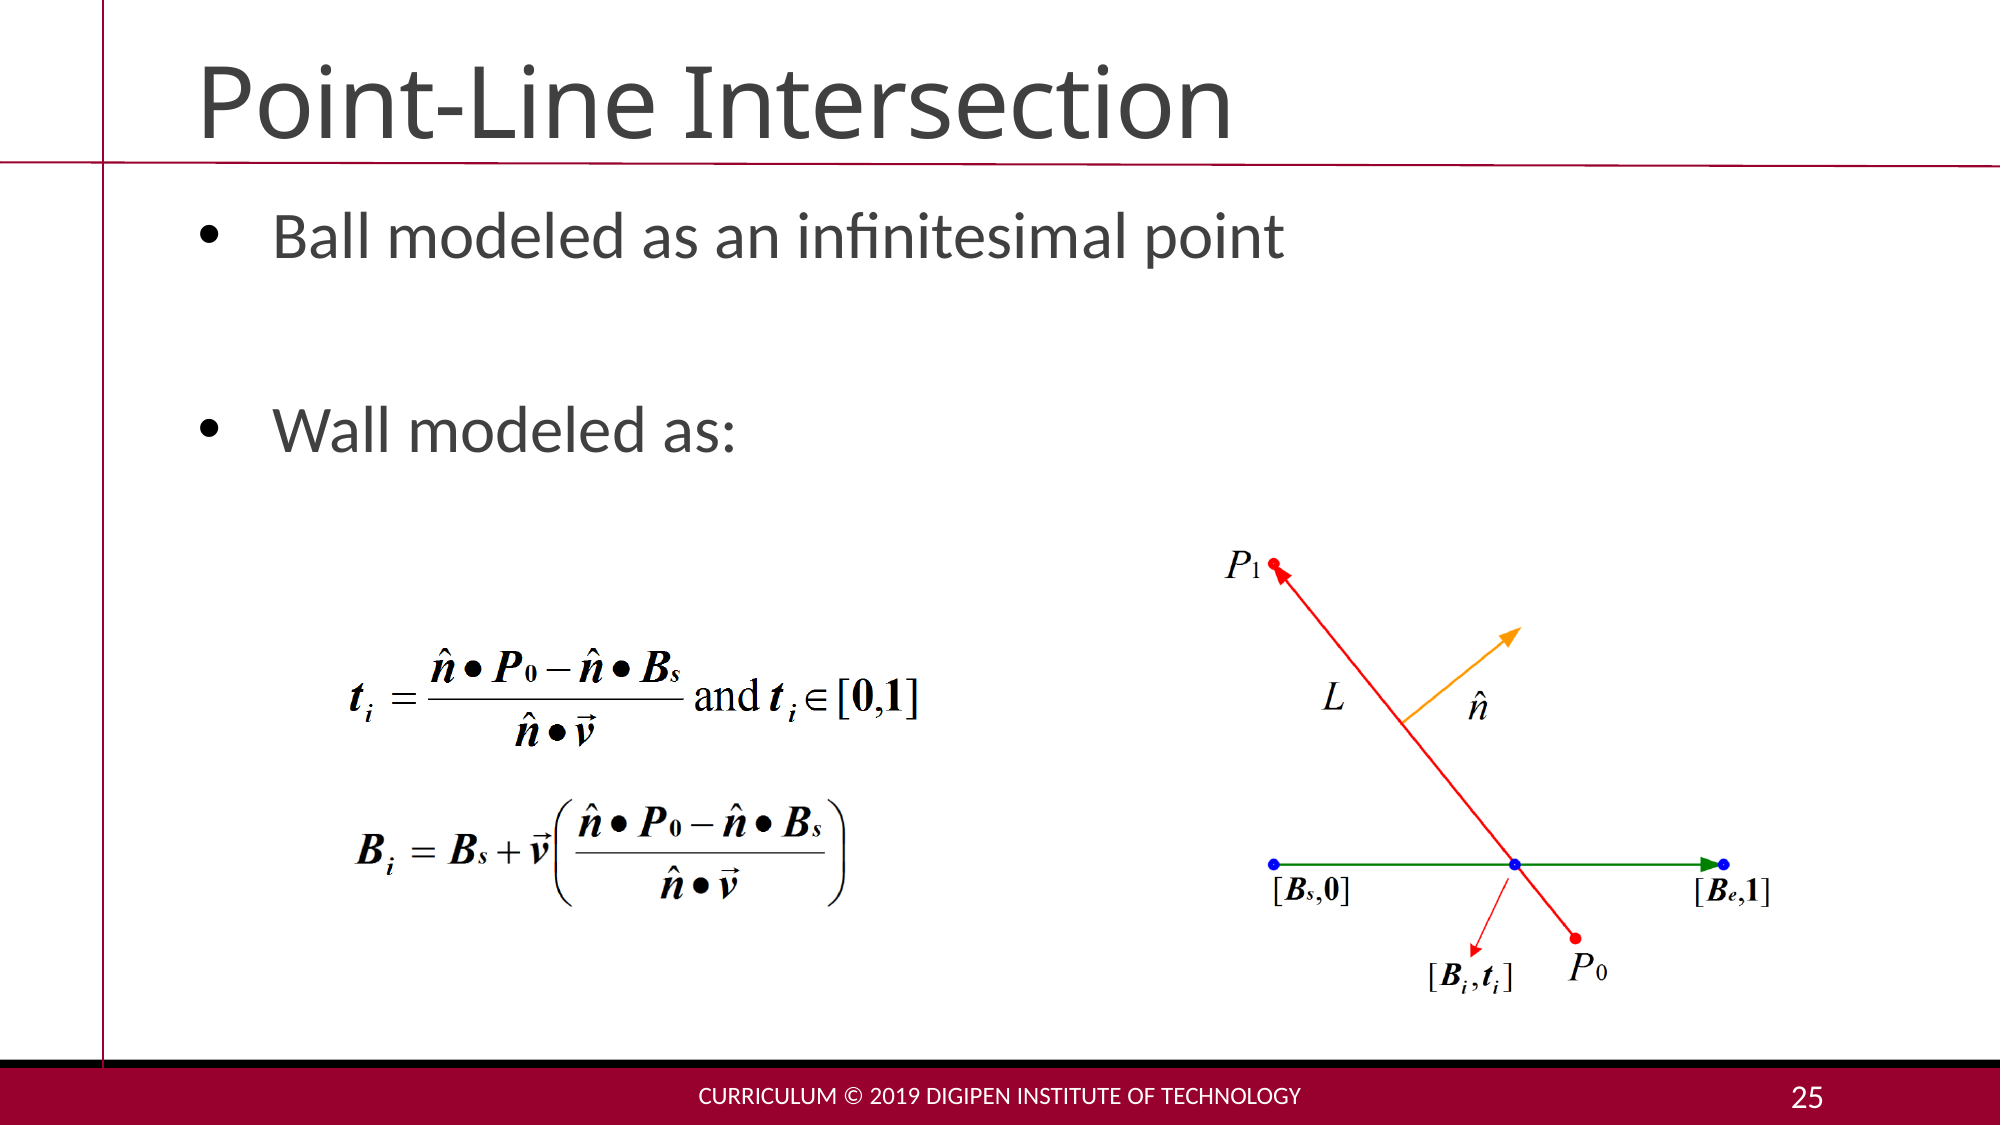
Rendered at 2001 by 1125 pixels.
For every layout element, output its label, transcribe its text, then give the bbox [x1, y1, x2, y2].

picture [349, 790, 854, 915]
slide_number 25 [1624, 1064, 1840, 1125]
title Point-Line Intersection [180, 24, 1830, 167]
footer Curriculum © 2019 DigiPen Institute of Technology [604, 1064, 1396, 1125]
picture [1219, 544, 1774, 1000]
picture [344, 637, 925, 753]
